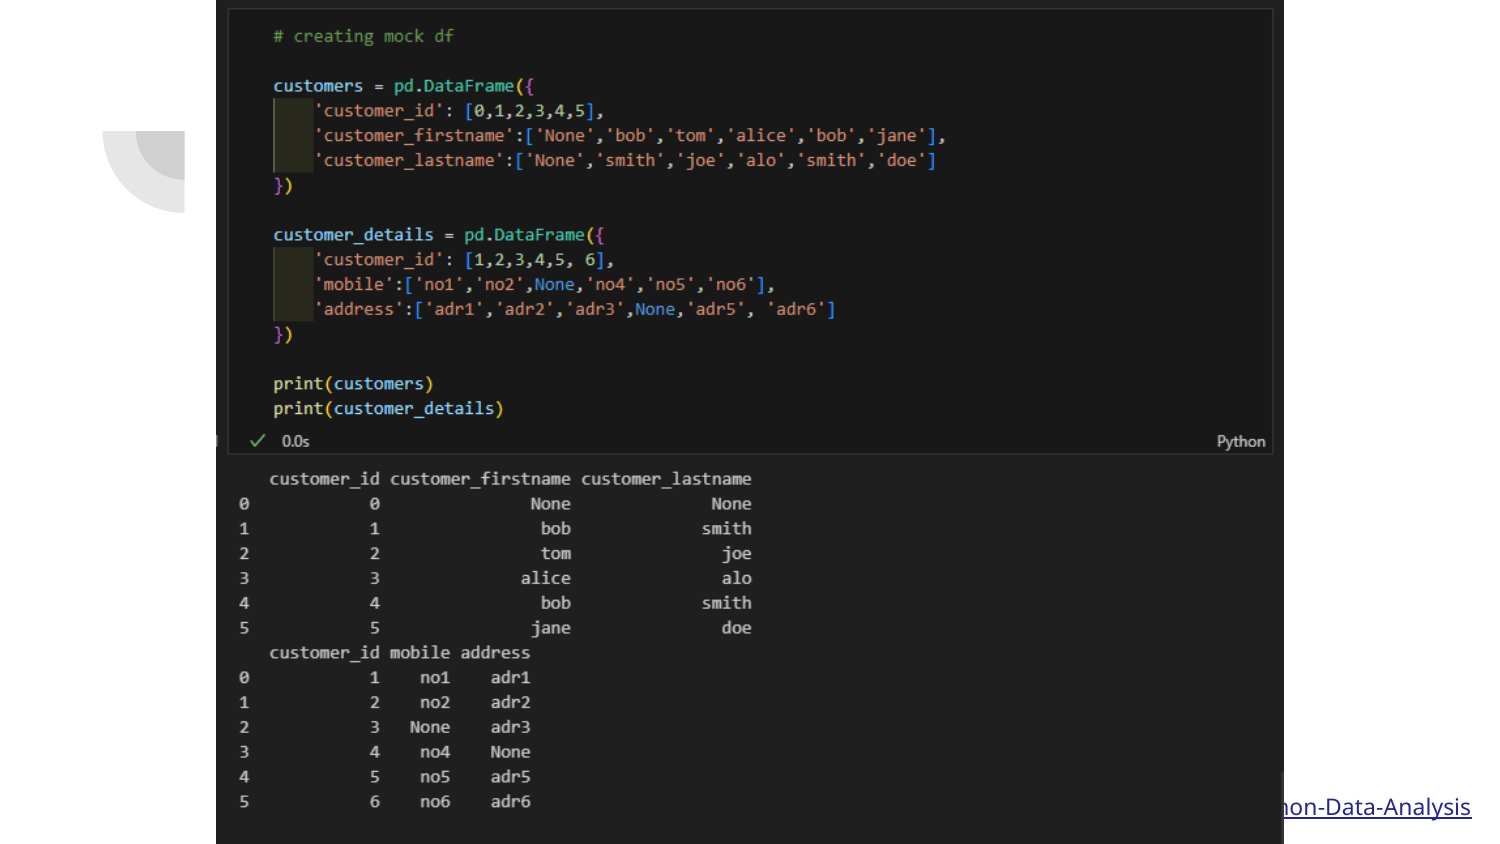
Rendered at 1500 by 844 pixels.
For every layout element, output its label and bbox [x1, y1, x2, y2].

picture [216, 0, 1284, 844]
